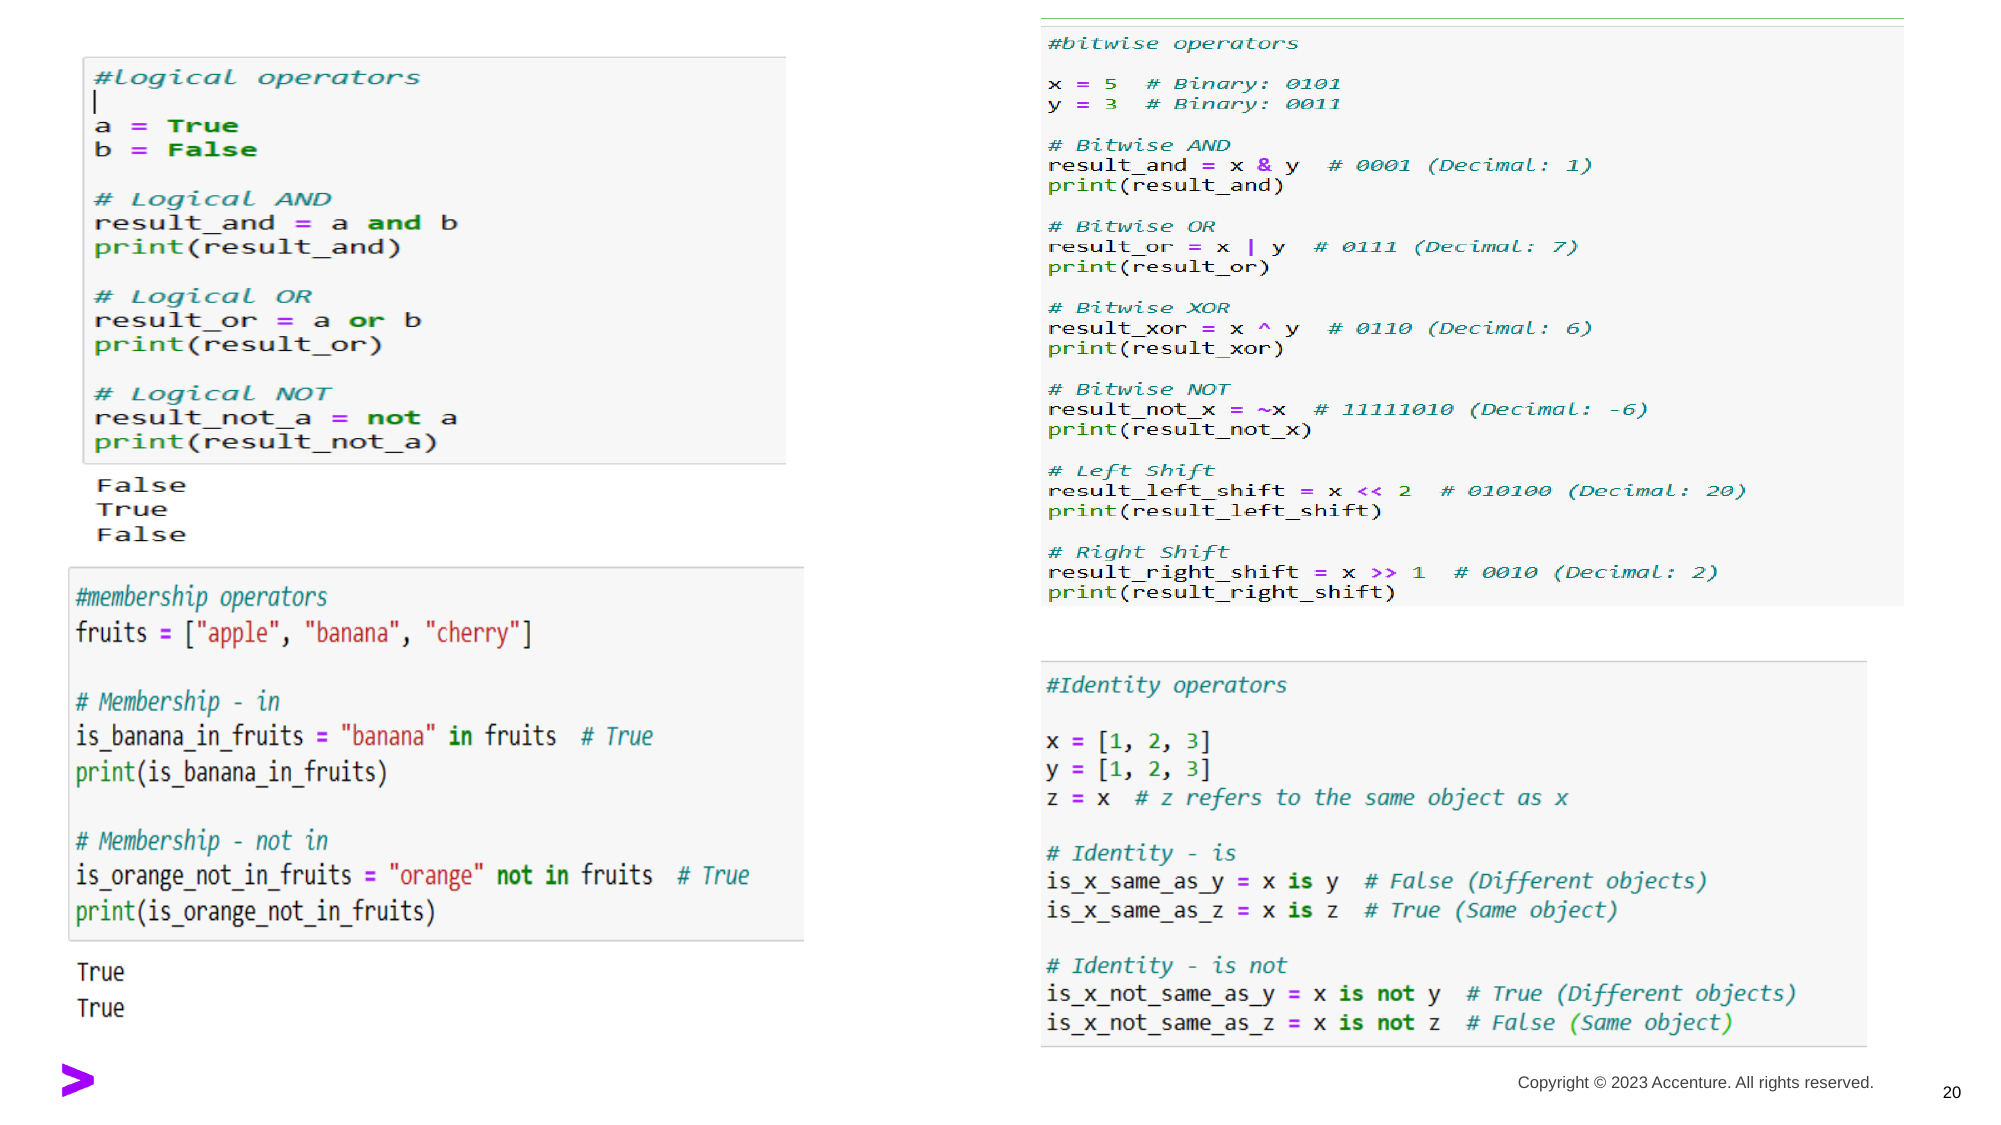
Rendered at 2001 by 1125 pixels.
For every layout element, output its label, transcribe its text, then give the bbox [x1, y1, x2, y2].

slide_number 20 [1921, 1075, 1984, 1110]
picture [62, 1063, 94, 1097]
picture [1041, 657, 1867, 1050]
picture [1041, 18, 1904, 606]
picture [62, 51, 804, 1050]
